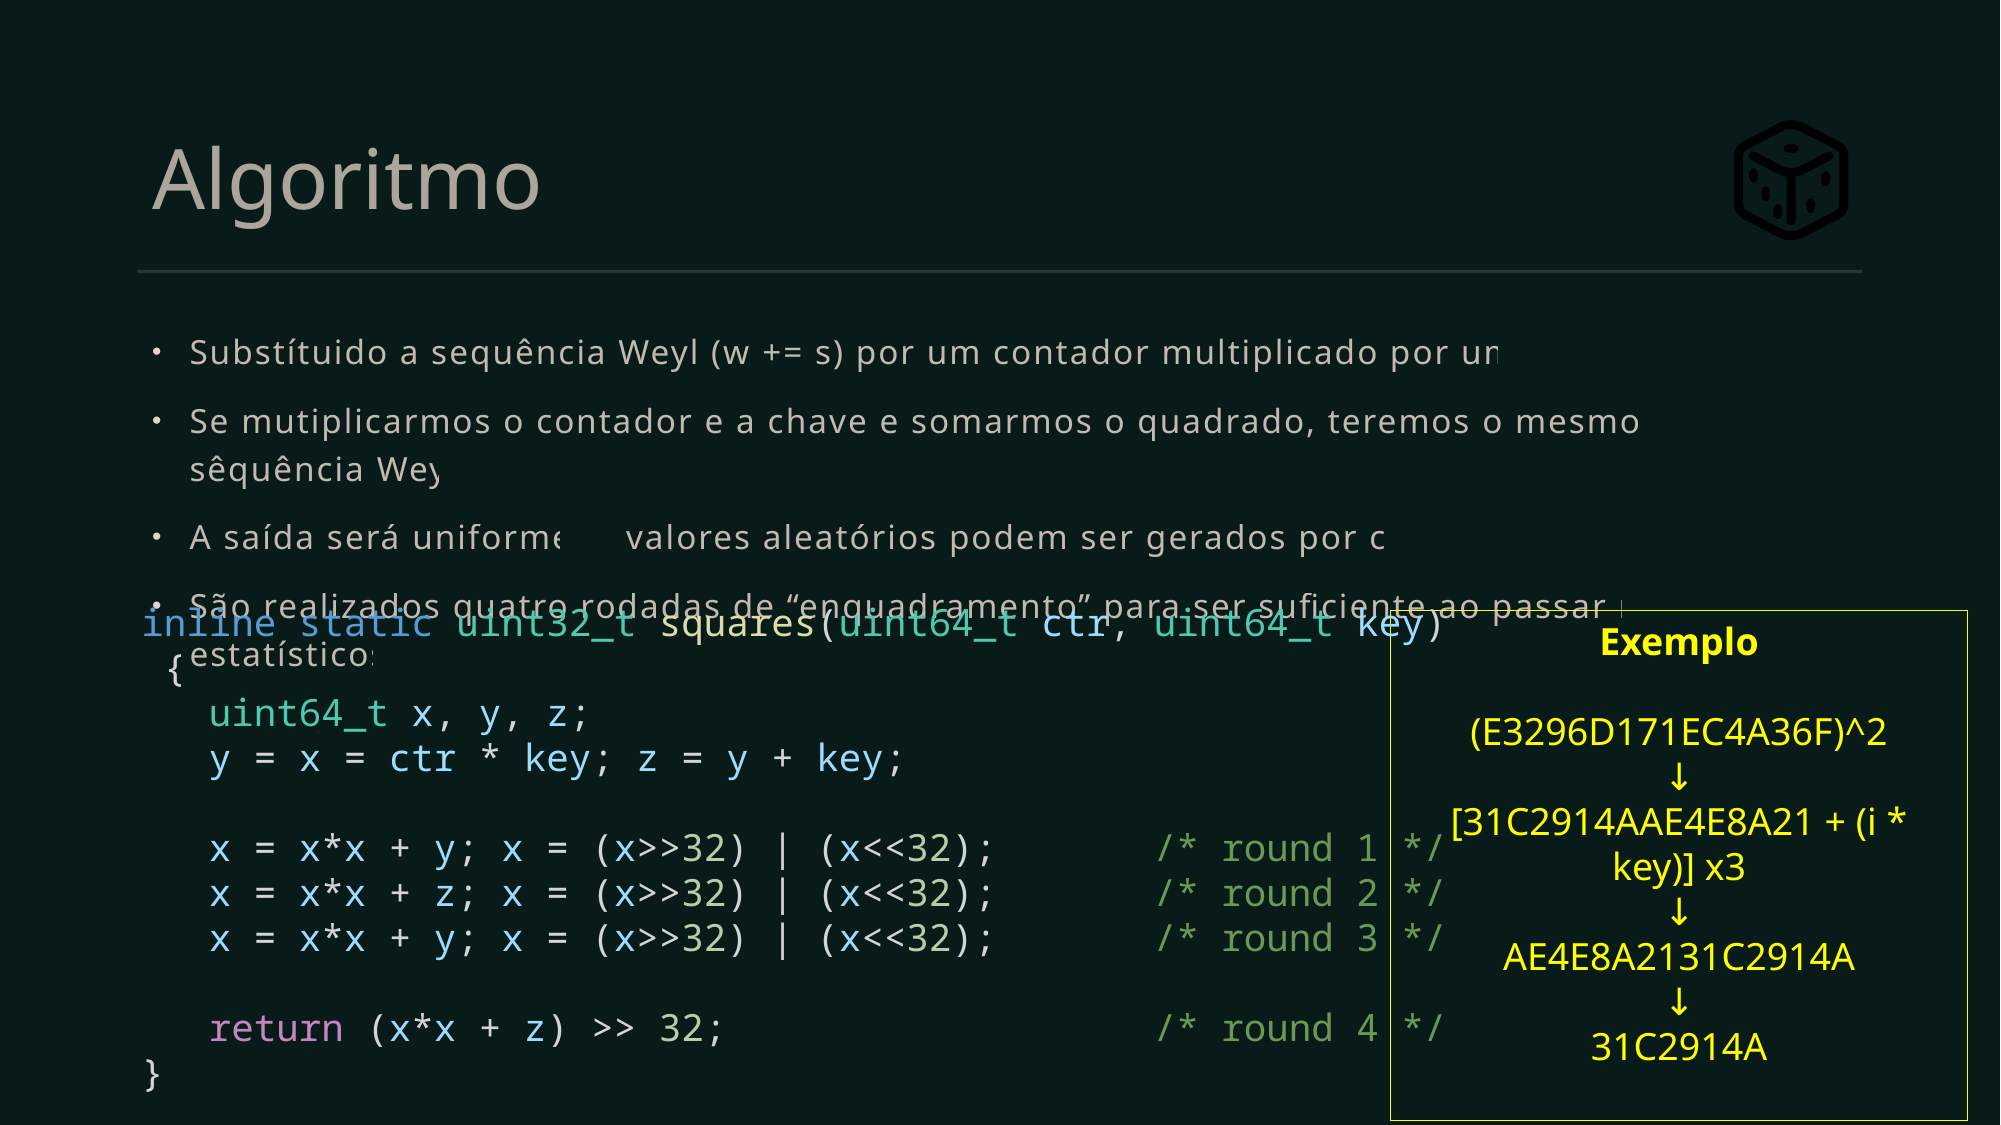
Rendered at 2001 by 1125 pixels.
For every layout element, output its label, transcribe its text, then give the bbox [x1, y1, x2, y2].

text_box Exemplo (E3296D171EC4A36F)^2 ↓ [31C2914AAE4E8A21 + (i * key)] x3 ↓ AE4E8A2131C2914A ↓ 31C2914A [1390, 610, 1968, 1121]
text_box inline static uint32_t squares(uint64_t ctr, uint64_t key) { uint64_t x, y, z; y = x = ctr * key; z = y + key; x = x*x + y; x = (x>>32) | (x<<32); /* round 1 */ x = x*x + z; x = (x>>32) | (x<<32); /* round 2 */ x = x*x + y; x = (x>>32) | (x<<32); /* round 3 */ return (x*x + z) >> 32; /* round 4 */ } [126, 591, 1474, 1101]
picture [1719, 108, 1863, 252]
title Algoritmo [137, 108, 1719, 244]
